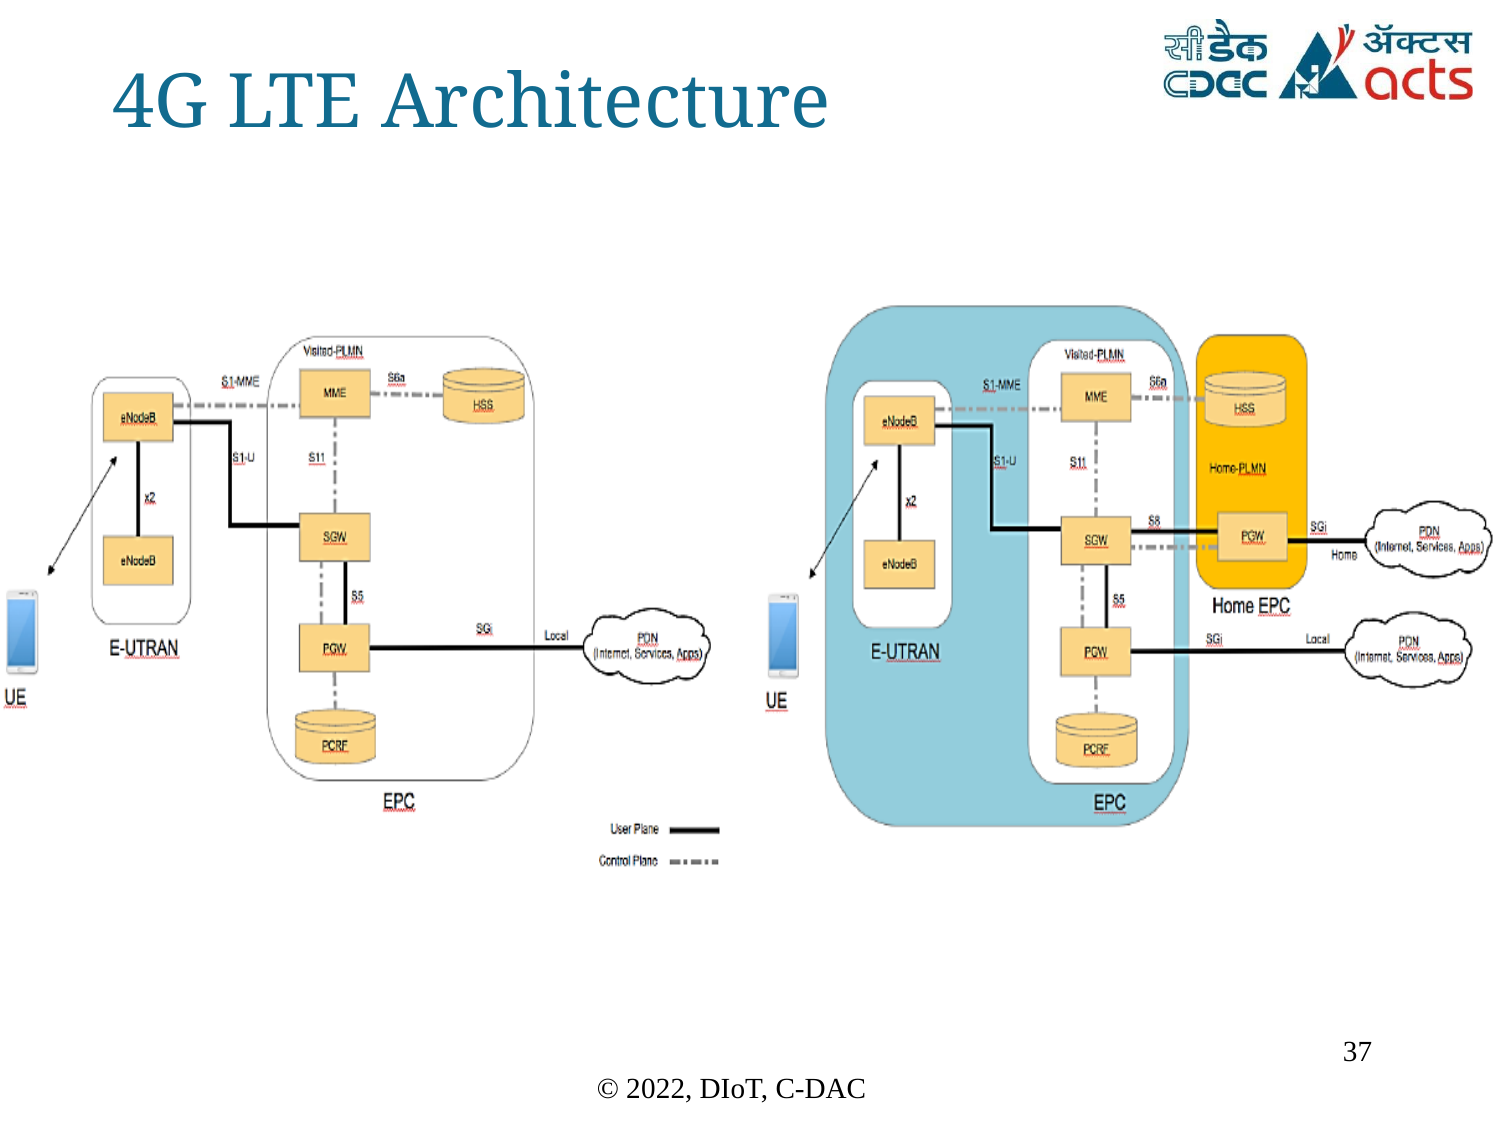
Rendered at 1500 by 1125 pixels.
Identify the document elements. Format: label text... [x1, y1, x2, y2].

picture [0, 287, 1500, 876]
title 4G LTE Architecture [112, 62, 1084, 152]
slide_number 37 [1324, 1031, 1377, 1069]
picture [1163, 19, 1473, 100]
footer © 2022, DIoT, C-DAC [594, 1069, 880, 1107]
